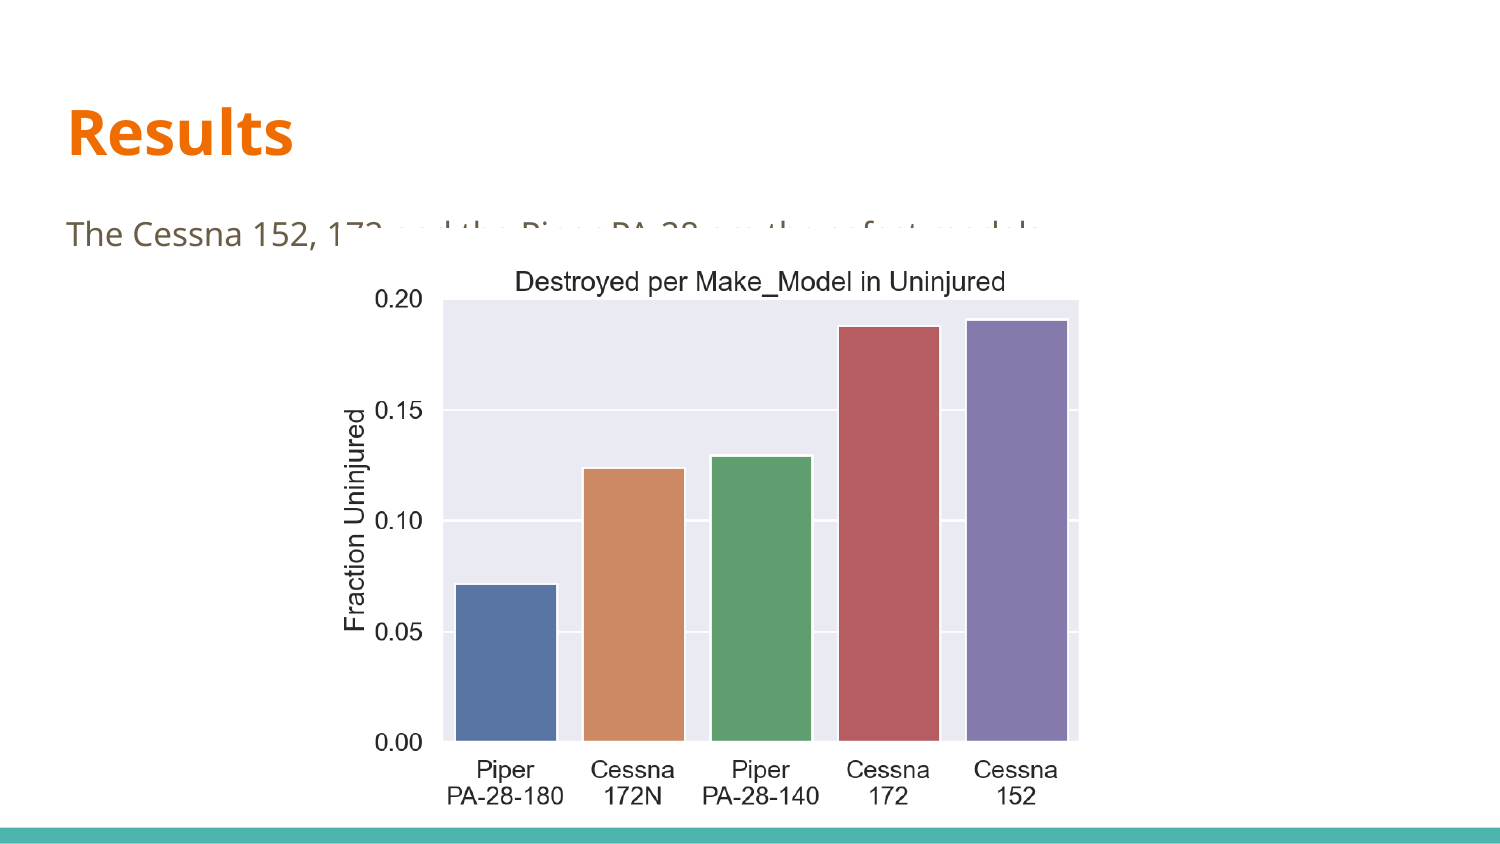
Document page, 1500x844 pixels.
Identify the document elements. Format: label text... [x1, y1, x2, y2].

picture [337, 228, 1162, 806]
title Results [51, 72, 1449, 189]
list The Cessna 152, 172 and the Piper PA-28 are the safest models. [51, 189, 1449, 272]
